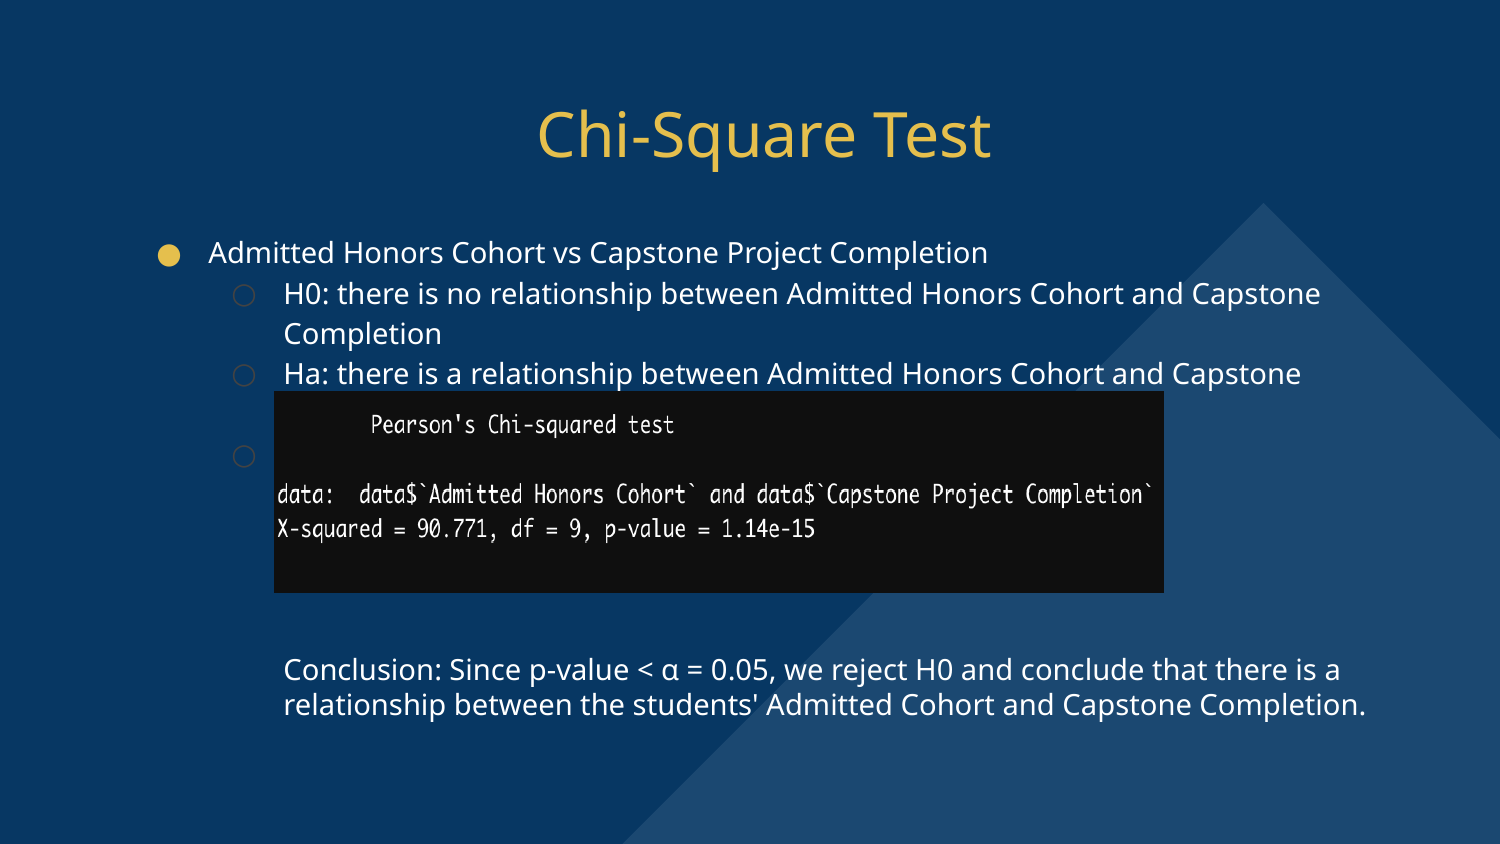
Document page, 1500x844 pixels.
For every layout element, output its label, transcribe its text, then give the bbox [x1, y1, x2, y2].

picture [274, 391, 1164, 594]
list Admitted Honors Cohort vs Capstone Project Completion H0: there is no relationship between Admitted Honors Cohort and Capstone Completion Ha: there is a relationship between Admitted Honors Cohort and Capstone Completion RR: Reject H0 if if p-value < α = 0.05 Conclusion: Since p-value < α = 0.05, we reject H0 and conclude that there is a relationship between the students' Admitted Cohort and Capstone Completion. [118, 219, 1412, 790]
title Chi-Square Test [118, 71, 1412, 194]
